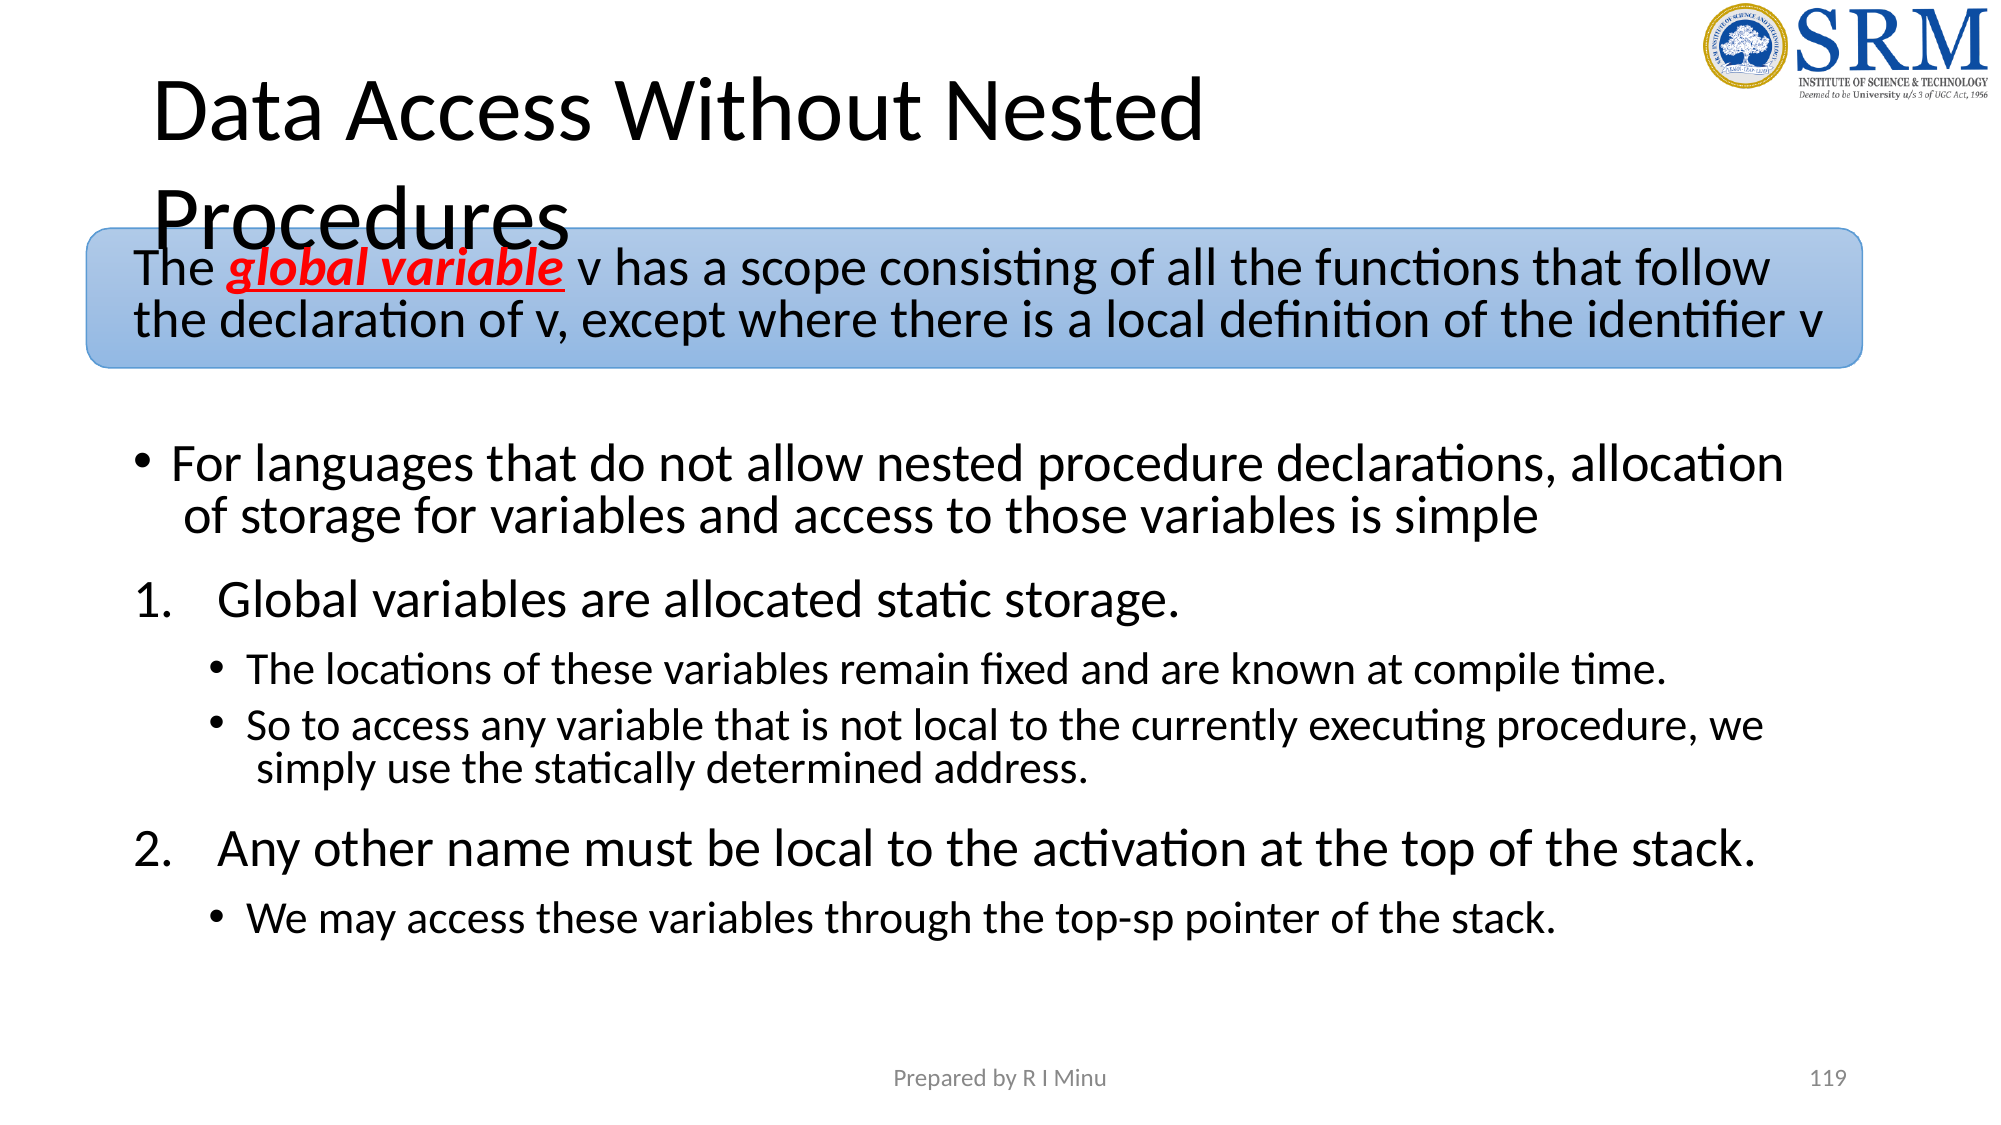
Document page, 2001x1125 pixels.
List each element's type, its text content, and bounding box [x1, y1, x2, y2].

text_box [86, 227, 1863, 369]
title Data Access Without Nested Procedures [150, 46, 1634, 225]
picture [1703, 3, 1988, 100]
text_box ‹#› [1802, 1060, 1854, 1092]
footer Prepared by R I Minu [891, 1060, 1109, 1125]
text_box The global variable v has a scope consisting of all the functions that follow the declaration of v, except where there is a local definition of the identifier v For languages that do not allow nested procedure declarations, allocation of storage for variables and access to those variables is simple Global variables are allocated static storage. The locations of these variables remain fixed and are known at compile time. So to access any variable that is not local to the currently executing procedure, we simply use the statically determined address. Any other name must be local to the activation at the top of the stack. We may access these variables through the top-sp pointer of the stack. [131, 380, 1828, 944]
